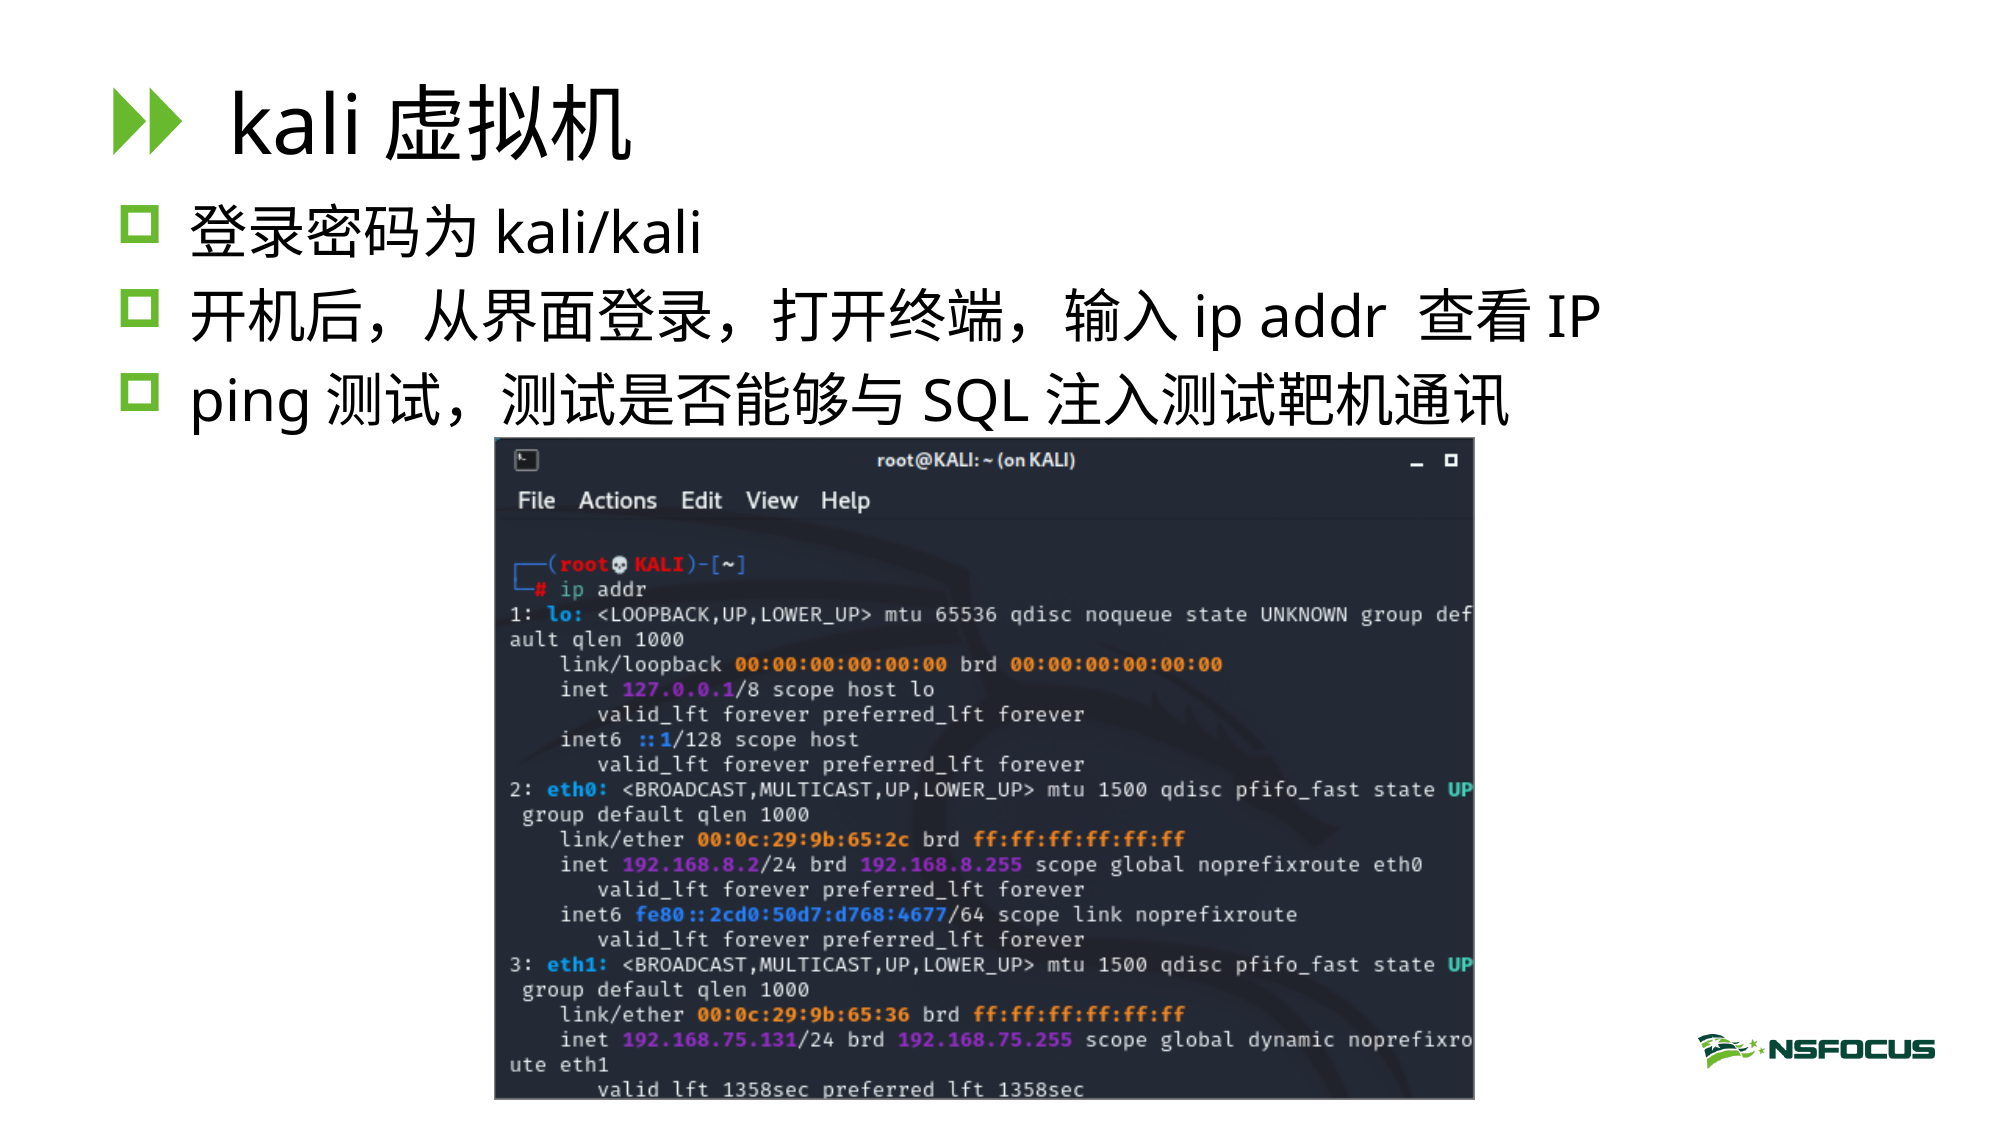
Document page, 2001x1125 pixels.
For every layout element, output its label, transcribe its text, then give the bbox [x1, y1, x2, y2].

title kali虚拟机 [213, 59, 1863, 195]
picture [494, 437, 1475, 1100]
list 登录密码为kali/kali 开机后，从界面登录，打开终端，输入ip addr 查看IP ping测试，测试是否能够与SQL注入测试靶机通讯 [101, 195, 1920, 995]
picture [1698, 1034, 1935, 1069]
